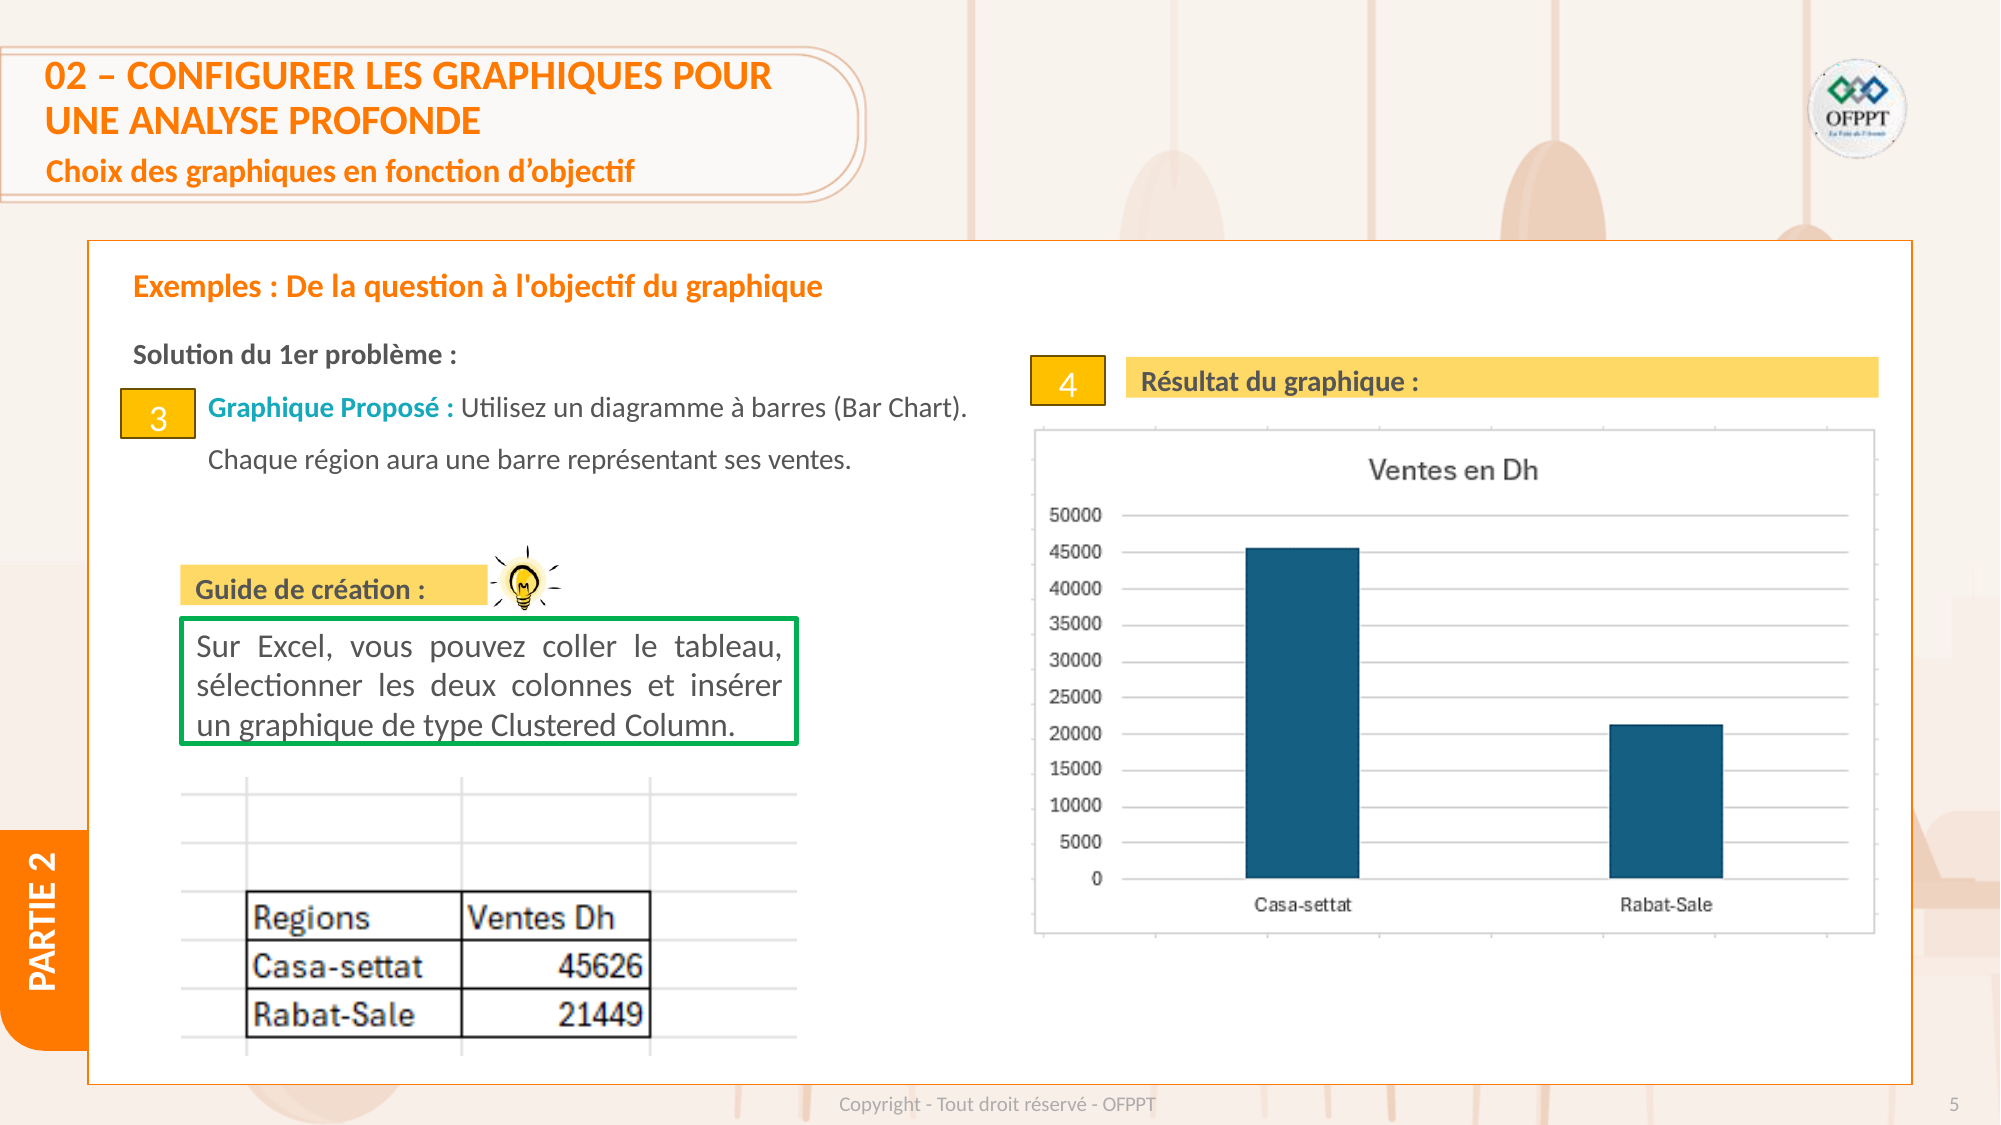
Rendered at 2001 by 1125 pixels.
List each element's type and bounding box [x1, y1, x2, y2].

text_box [0, 0, 2000, 1125]
text_box [181, 55, 1913, 1056]
